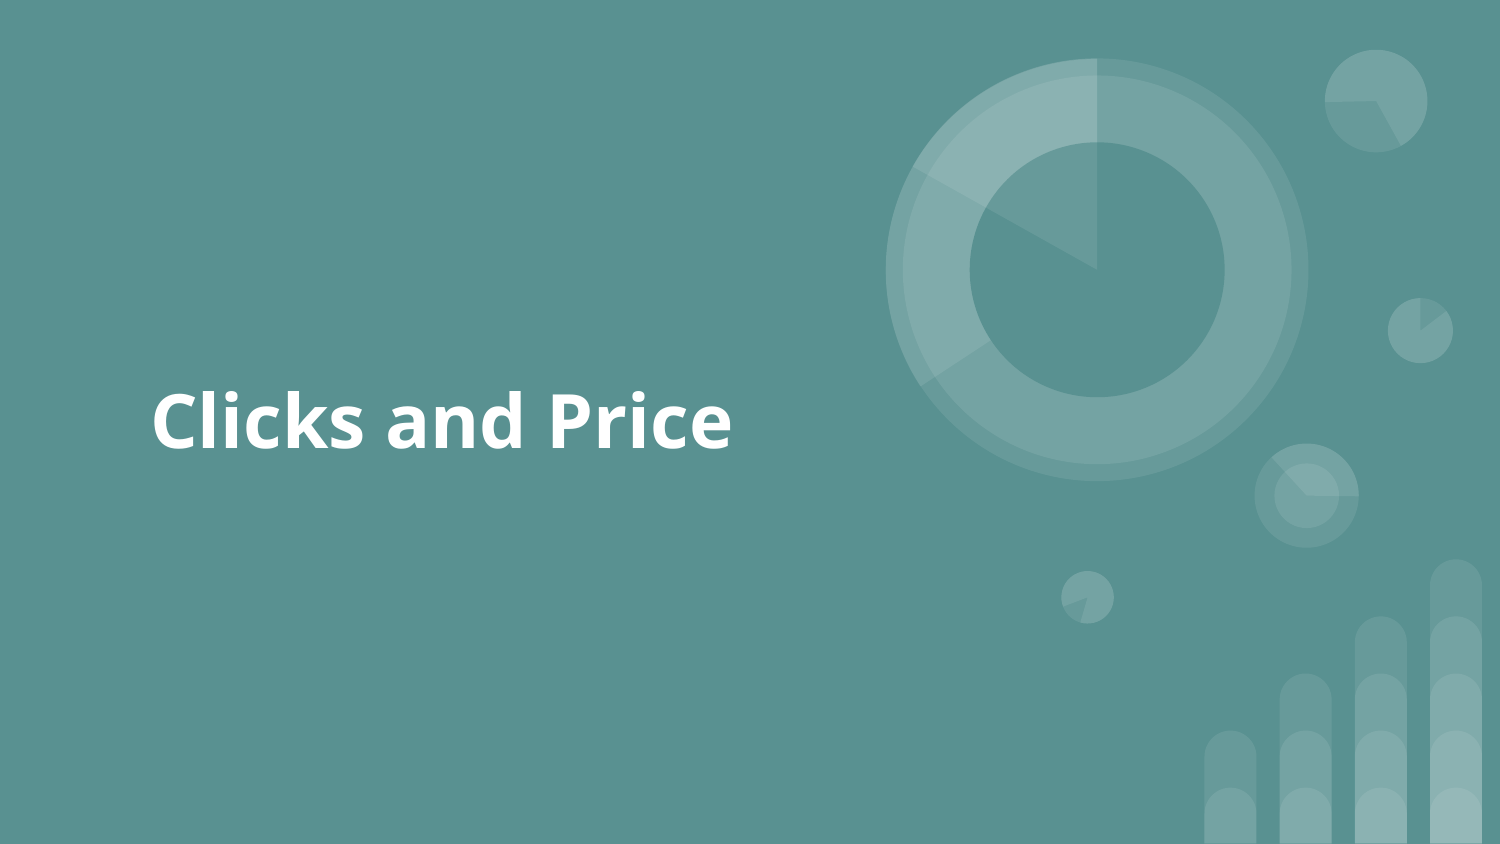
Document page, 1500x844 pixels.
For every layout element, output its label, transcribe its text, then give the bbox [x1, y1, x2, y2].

title Clicks and Price [135, 264, 834, 572]
